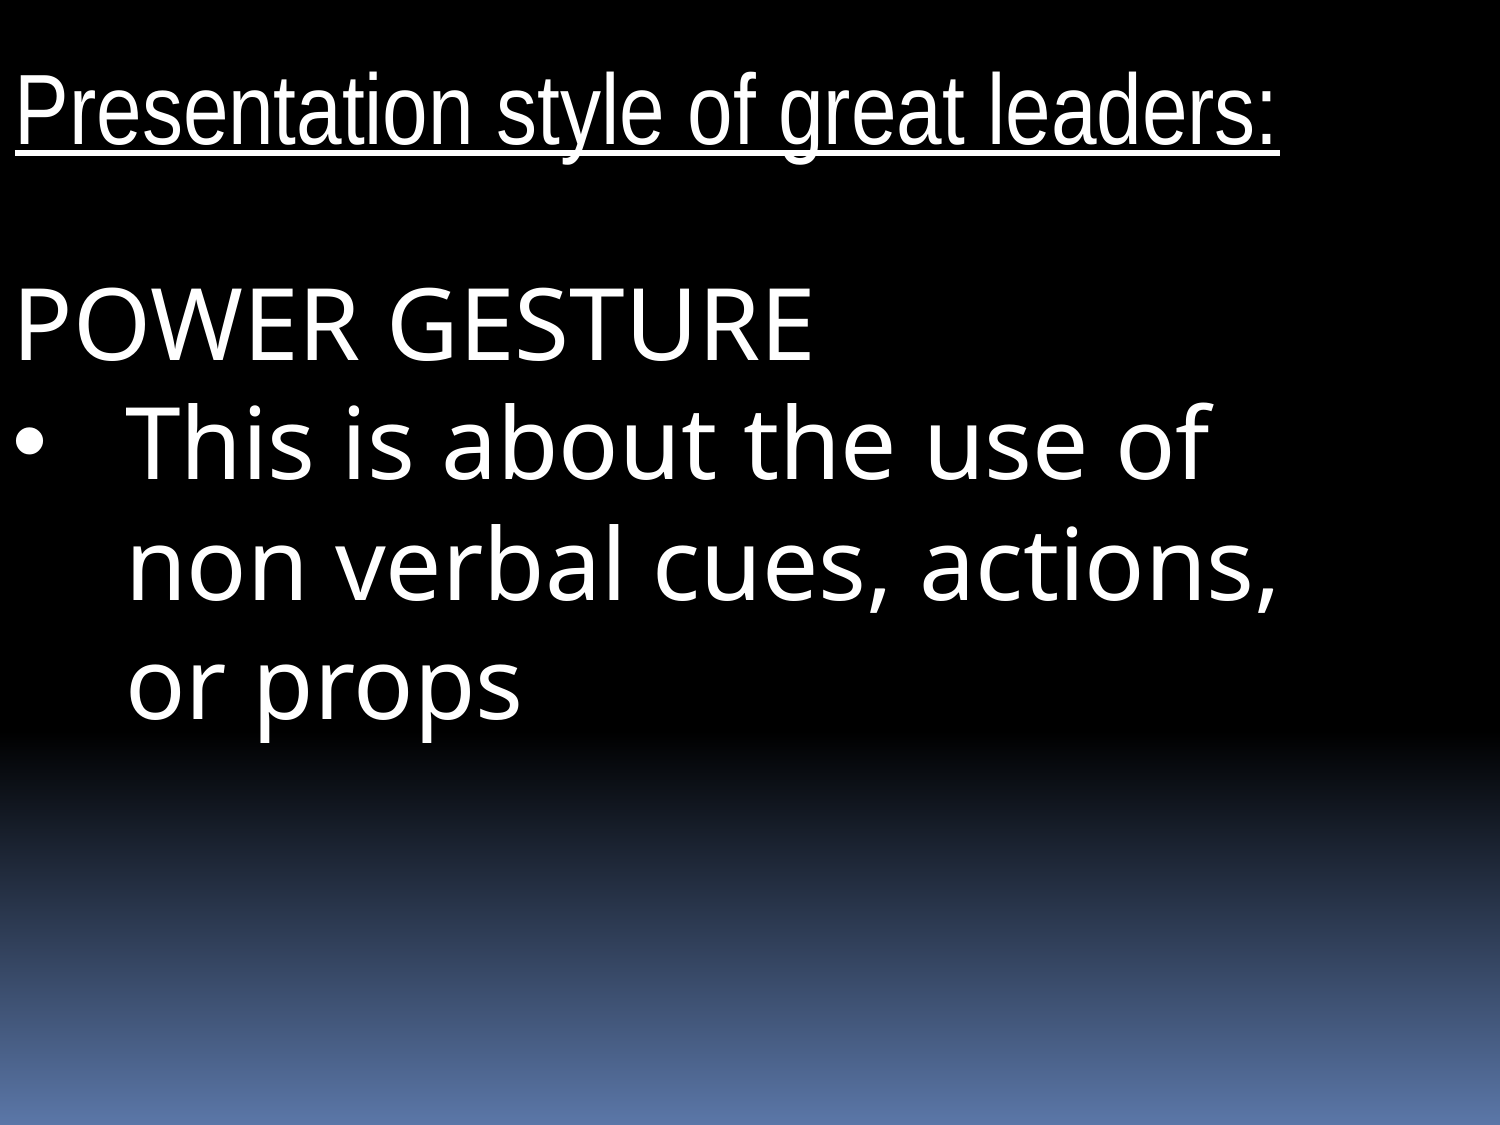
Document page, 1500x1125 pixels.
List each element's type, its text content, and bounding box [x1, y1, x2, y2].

text_box POWER GESTURE This is about the use of non verbal cues, actions, or props [0, 252, 1423, 748]
text_box Presentation style of great leaders: [0, 37, 1500, 173]
